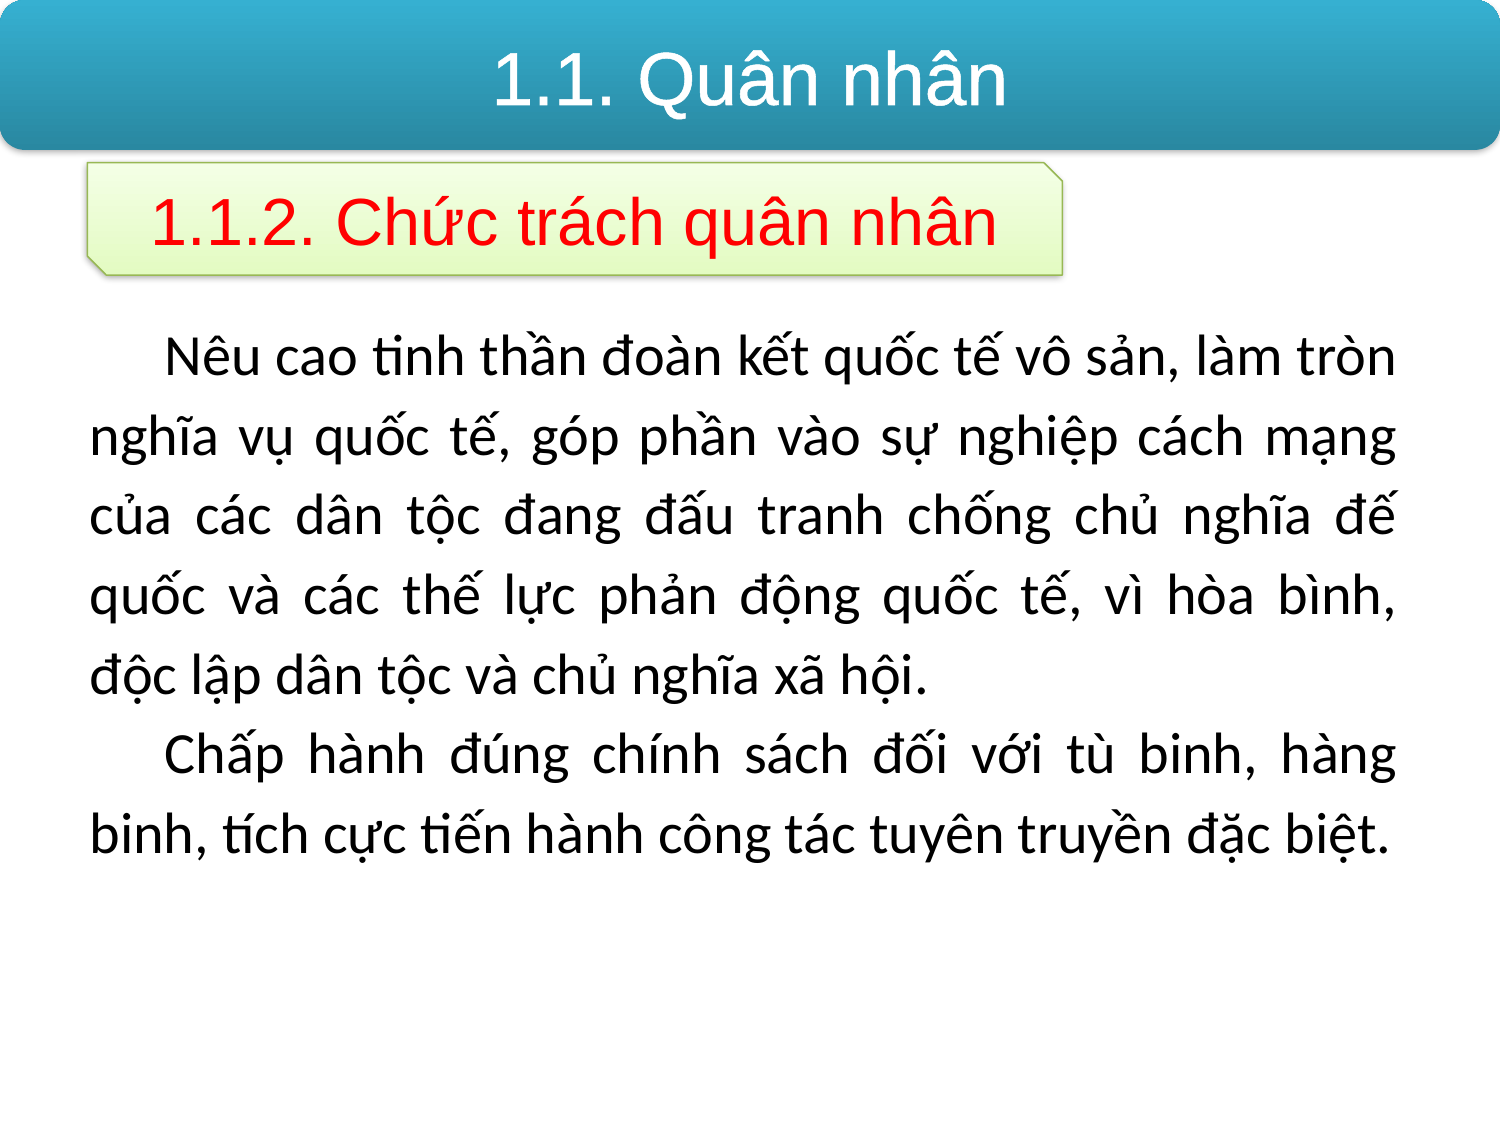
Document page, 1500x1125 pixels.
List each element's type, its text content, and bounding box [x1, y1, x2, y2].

text_box 1.1. Quân nhân [0, 0, 1500, 150]
text_box 1.1.2. Chức trách quân nhân [86, 161, 1064, 276]
text_box Nêu cao tinh thần đoàn kết quốc tế vô sản, làm tròn nghĩa vụ quốc tế, góp phần vào sự nghiệp cách mạng của các dân tộc đang đấu tranh chống chủ nghĩa đế quốc và các thế lực phản động quốc tế, vì hòa bình, độc lập dân tộc và chủ nghĩa xã hội. Chấp hành đúng chính sách đối với tù binh, hàng binh, tích cực tiến hành công tác tuyên truyền đặc biệt. [74, 299, 1413, 873]
